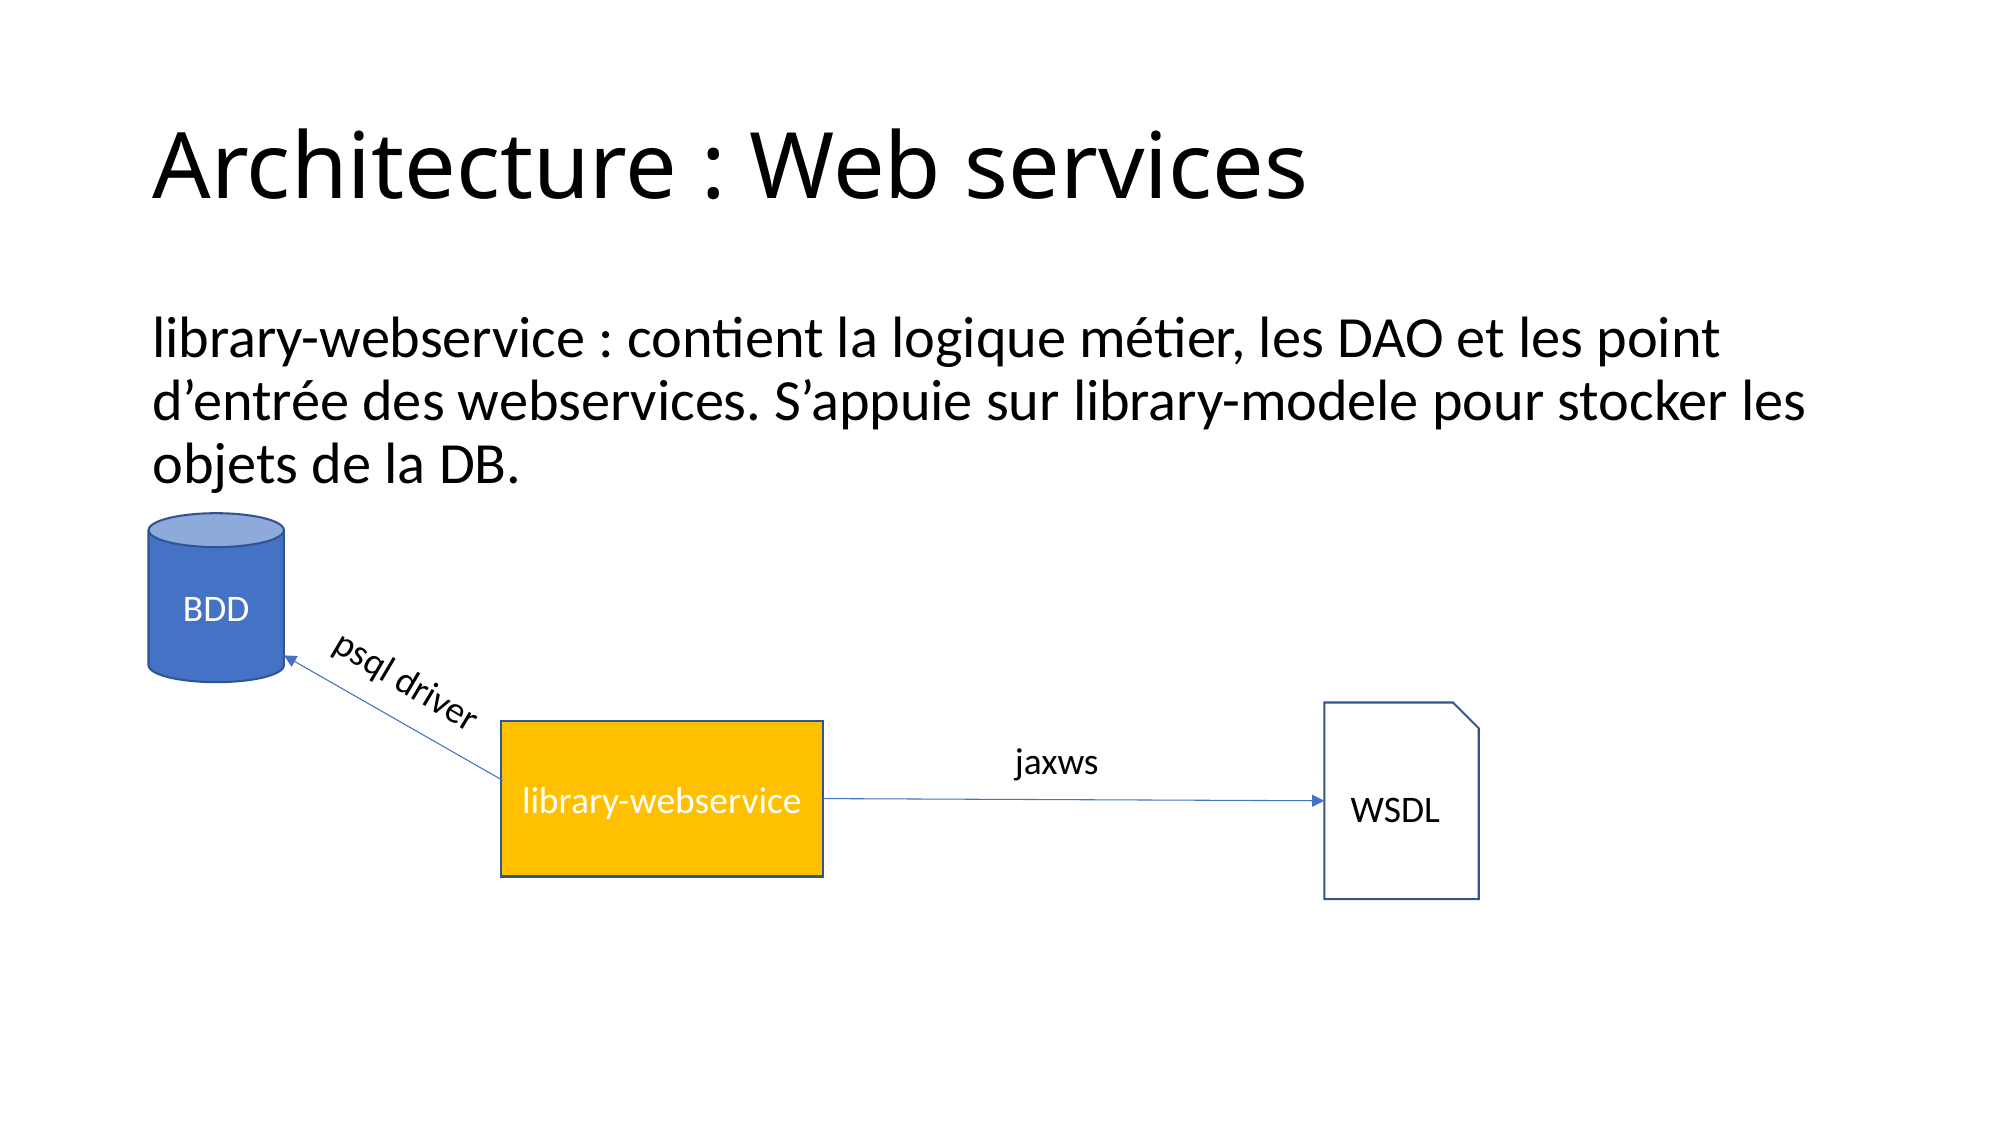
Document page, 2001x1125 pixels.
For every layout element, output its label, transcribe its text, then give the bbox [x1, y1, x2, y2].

text_box library-webservice [500, 720, 824, 878]
text_box psql driver [503, 700, 515, 727]
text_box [283, 655, 503, 781]
text_box BDD [147, 512, 285, 684]
text_box WSDL [1323, 701, 1480, 901]
list library-webservice : contient la logique métier, les DAO et les point d’entrée des webservices. S’appuie sur library-modele pour stocker les objets de la DB. [137, 299, 1863, 1014]
text_box psql driver [311, 604, 427, 655]
title Architecture : Web services [137, 59, 1863, 278]
text_box jaxws [999, 729, 1130, 790]
